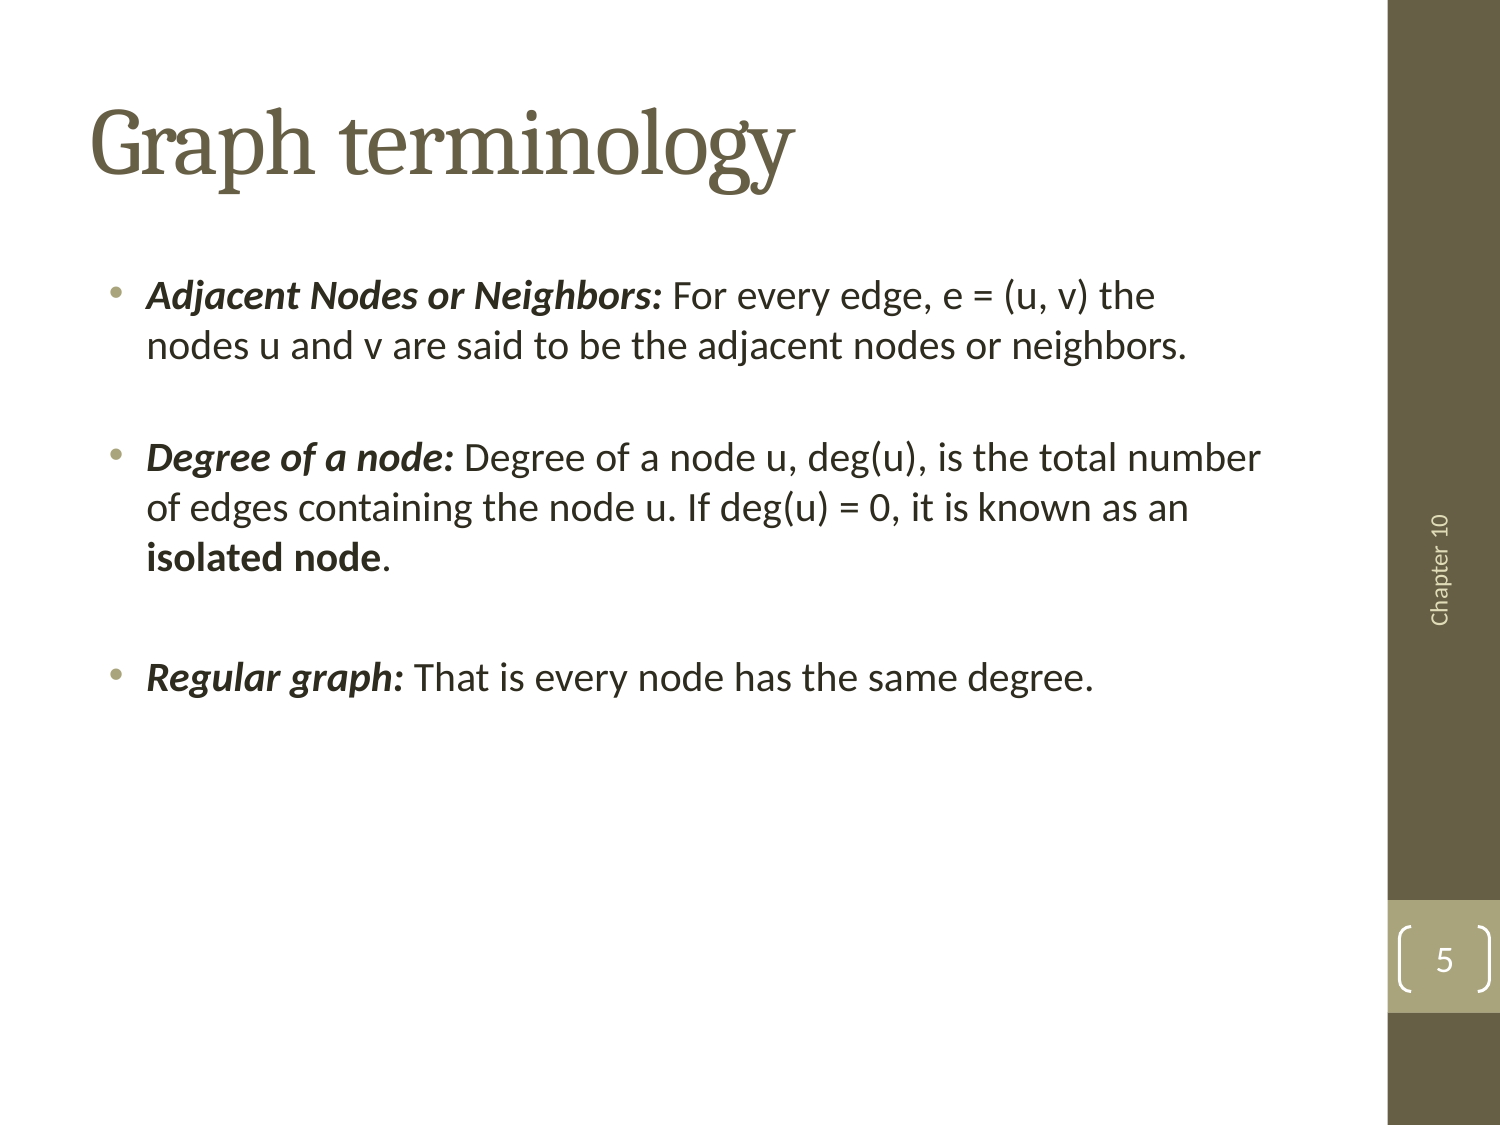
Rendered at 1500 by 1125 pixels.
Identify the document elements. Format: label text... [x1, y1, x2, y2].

text_box [1477, 926, 1490, 992]
title Graph terminology [87, 26, 1310, 267]
text_box Chapter 10 [1426, 512, 1456, 629]
text_box 5 [1433, 932, 1457, 980]
text_box Adjacent Nodes or Neighbors: For every edge, e = (u, v) the nodes u and v are said to be the adjacent nodes or neighbors. Degree of a node: Degree of a node u, deg(u), is the total number of edges containing the node u. If deg(u) = 0, it is known as an isolated node. Regular graph: That is every node has the same degree. [106, 265, 1305, 700]
text_box [1399, 926, 1412, 992]
